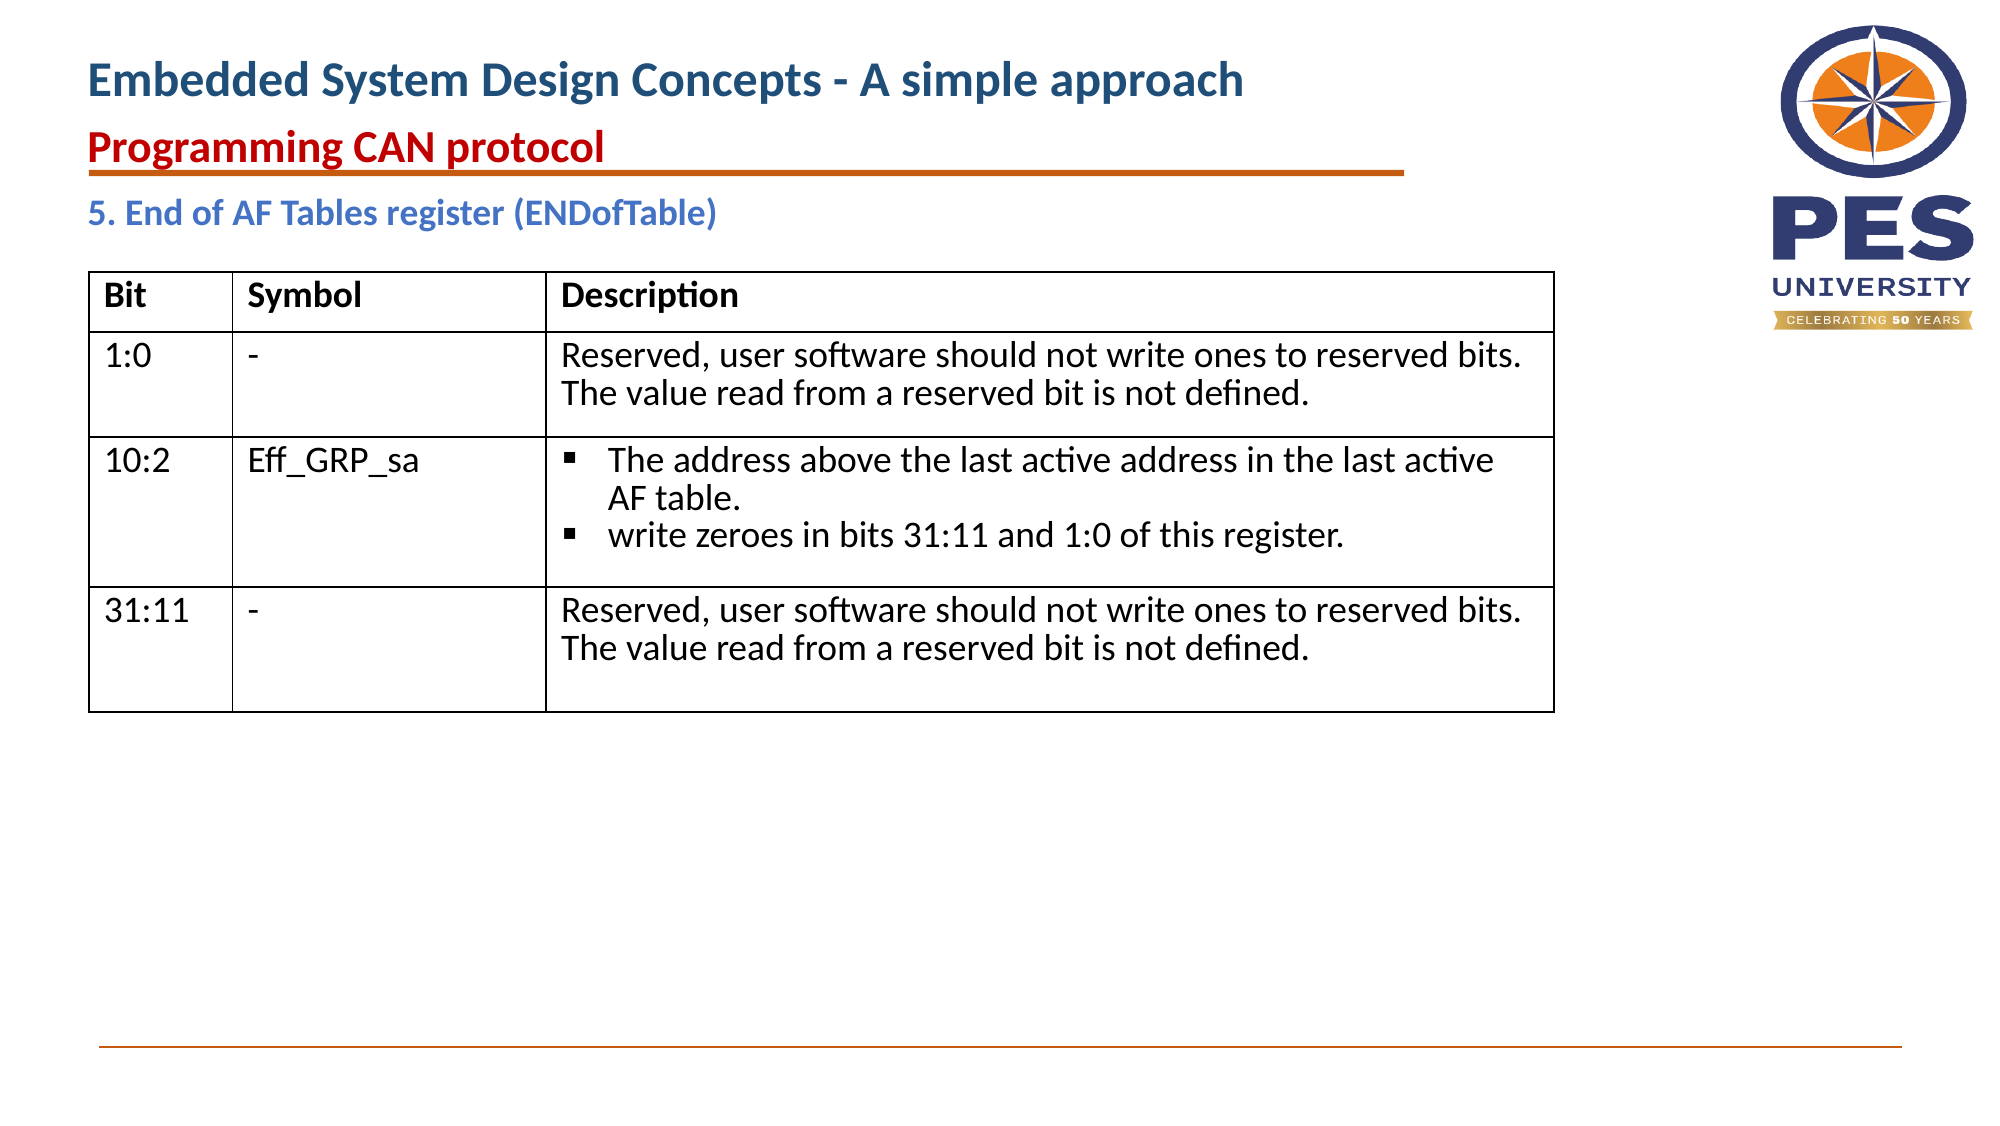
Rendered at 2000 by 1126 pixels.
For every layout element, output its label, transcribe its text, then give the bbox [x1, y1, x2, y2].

table_header Description [547, 273, 1553, 331]
picture [1773, 25, 1974, 330]
table_cell The address above the last active address in the last active AF table. write zeroes in bits 31:11 and 1:0 of this register. [547, 438, 1553, 586]
table_header Symbol [233, 273, 545, 331]
title 5. End of AF Tables register (ENDofTable) [72, 182, 1773, 244]
table_cell Eff_GRP_sa [233, 438, 545, 586]
table_cell - [233, 333, 545, 436]
table_cell 10:2 [90, 438, 232, 586]
text_box Programming CAN protocol [72, 109, 1344, 179]
table_cell Reserved, user software should not write ones to reserved bits. The value read from a reserved bit is not defined. [547, 333, 1553, 436]
table_cell Reserved, user software should not write ones to reserved bits. The value read from a reserved bit is not defined. [547, 588, 1553, 711]
text_box Embedded System Design Concepts - A simple approach [72, 38, 1303, 109]
table_cell 1:0 [90, 333, 232, 436]
table_cell 31:11 [90, 588, 232, 711]
table_header Bit [90, 273, 232, 331]
table_cell - [233, 588, 545, 711]
